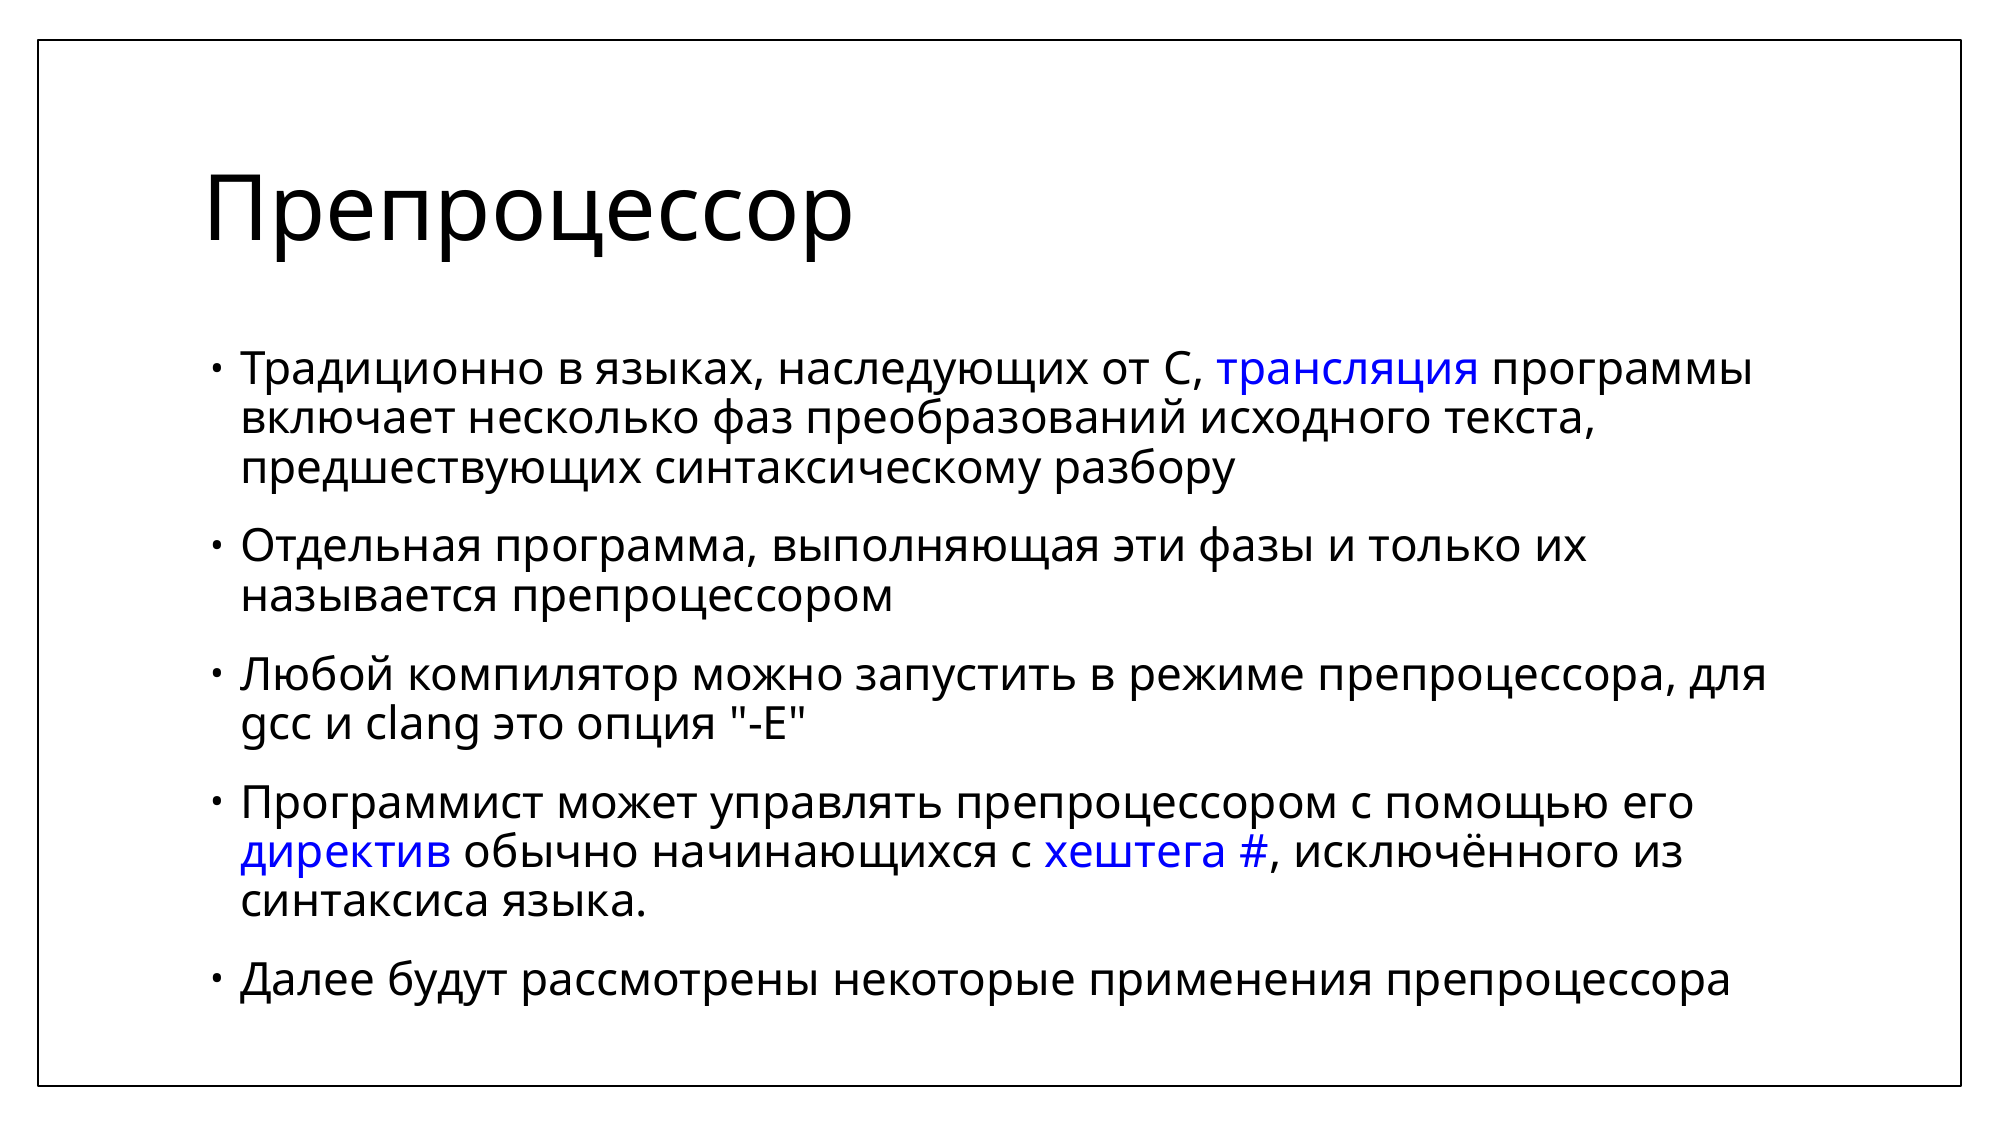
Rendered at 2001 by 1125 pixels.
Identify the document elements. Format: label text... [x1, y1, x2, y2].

title Препроцессор [187, 99, 1808, 323]
list Традиционно в языках, наследующих от C, трансляция программы включает несколько фаз преобразований исходного текста, предшествующих синтаксическому разбору Отдельная программа, выполняющая эти фазы и только их называется препроцессором Любой компилятор можно запустить в режиме препроцессора, для gcc и clang это опция "-E" Программист может управлять препроцессором с помощью его директив обычно начинающихся с хештега #, исключённого из синтаксиса языка. Далее будут рассмотрены некоторые применения препроцессора [187, 337, 1808, 1000]
